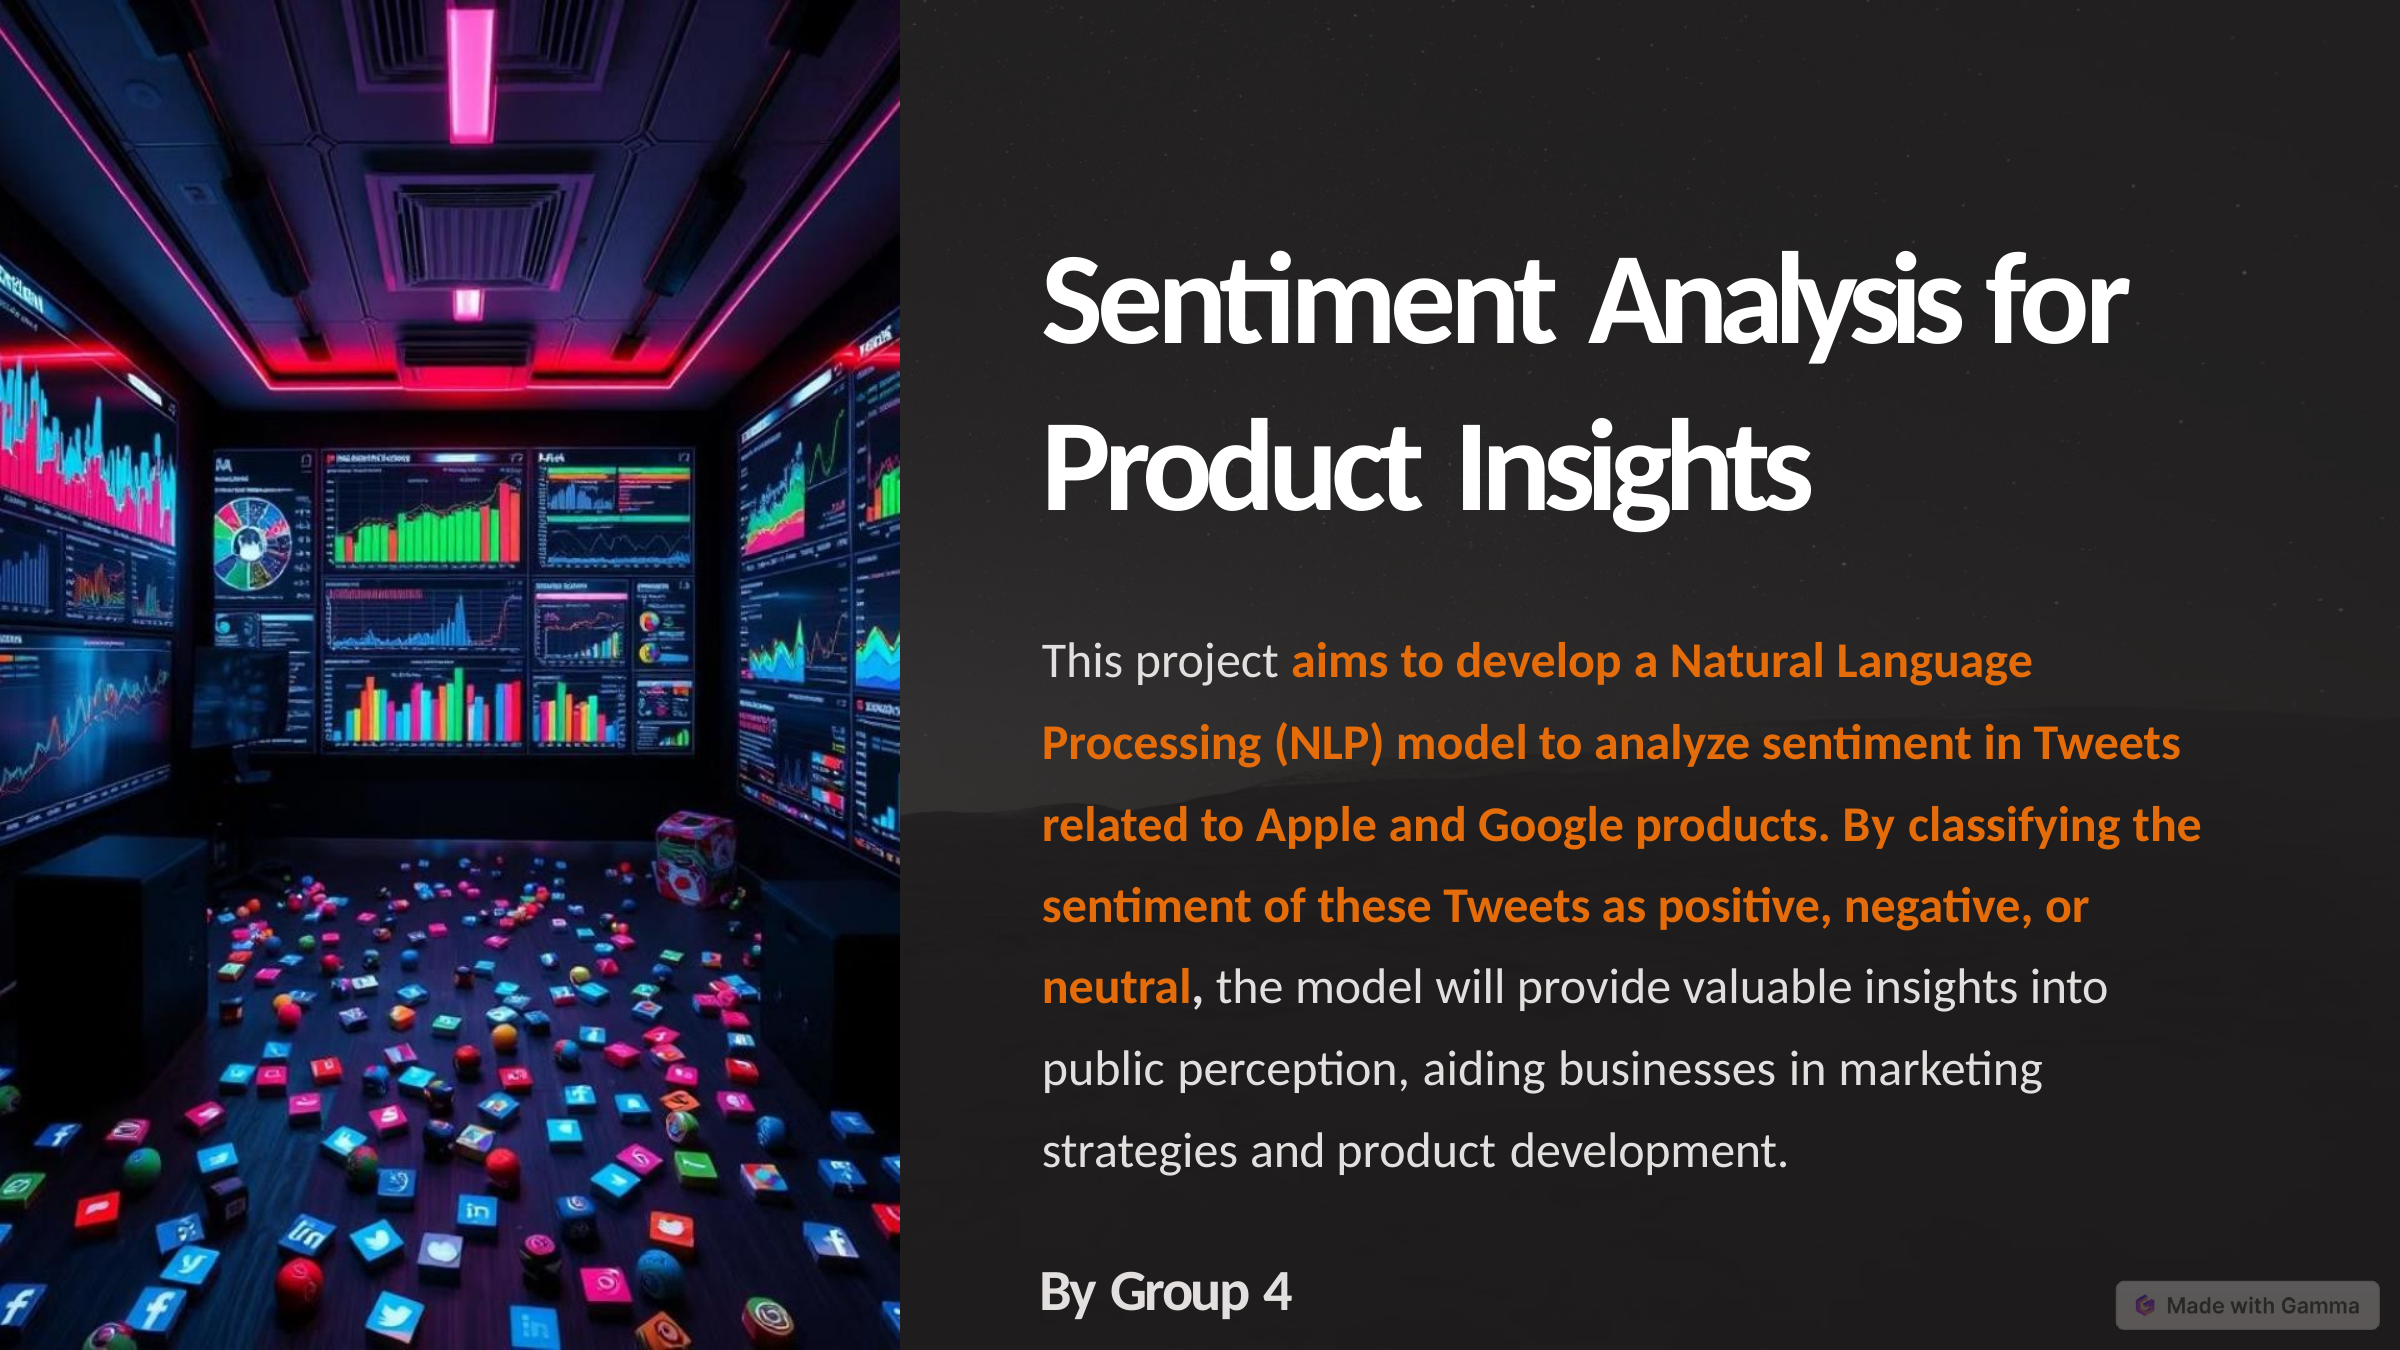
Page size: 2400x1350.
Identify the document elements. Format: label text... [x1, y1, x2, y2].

text_box This project aims to develop a Natural Language Processing (NLP) model to analyze sentiment in Tweets related to Apple and Google products. By classifying the sentiment of these Tweets as positive, negative, or neutral, the model will provide valuable insights into public perception, aiding businesses in marketing strategies and product development. By Group 4 [1037, 604, 2218, 1323]
picture [0, 0, 901, 1350]
title Sentiment Analysis for Product Insights [1039, 200, 2136, 537]
